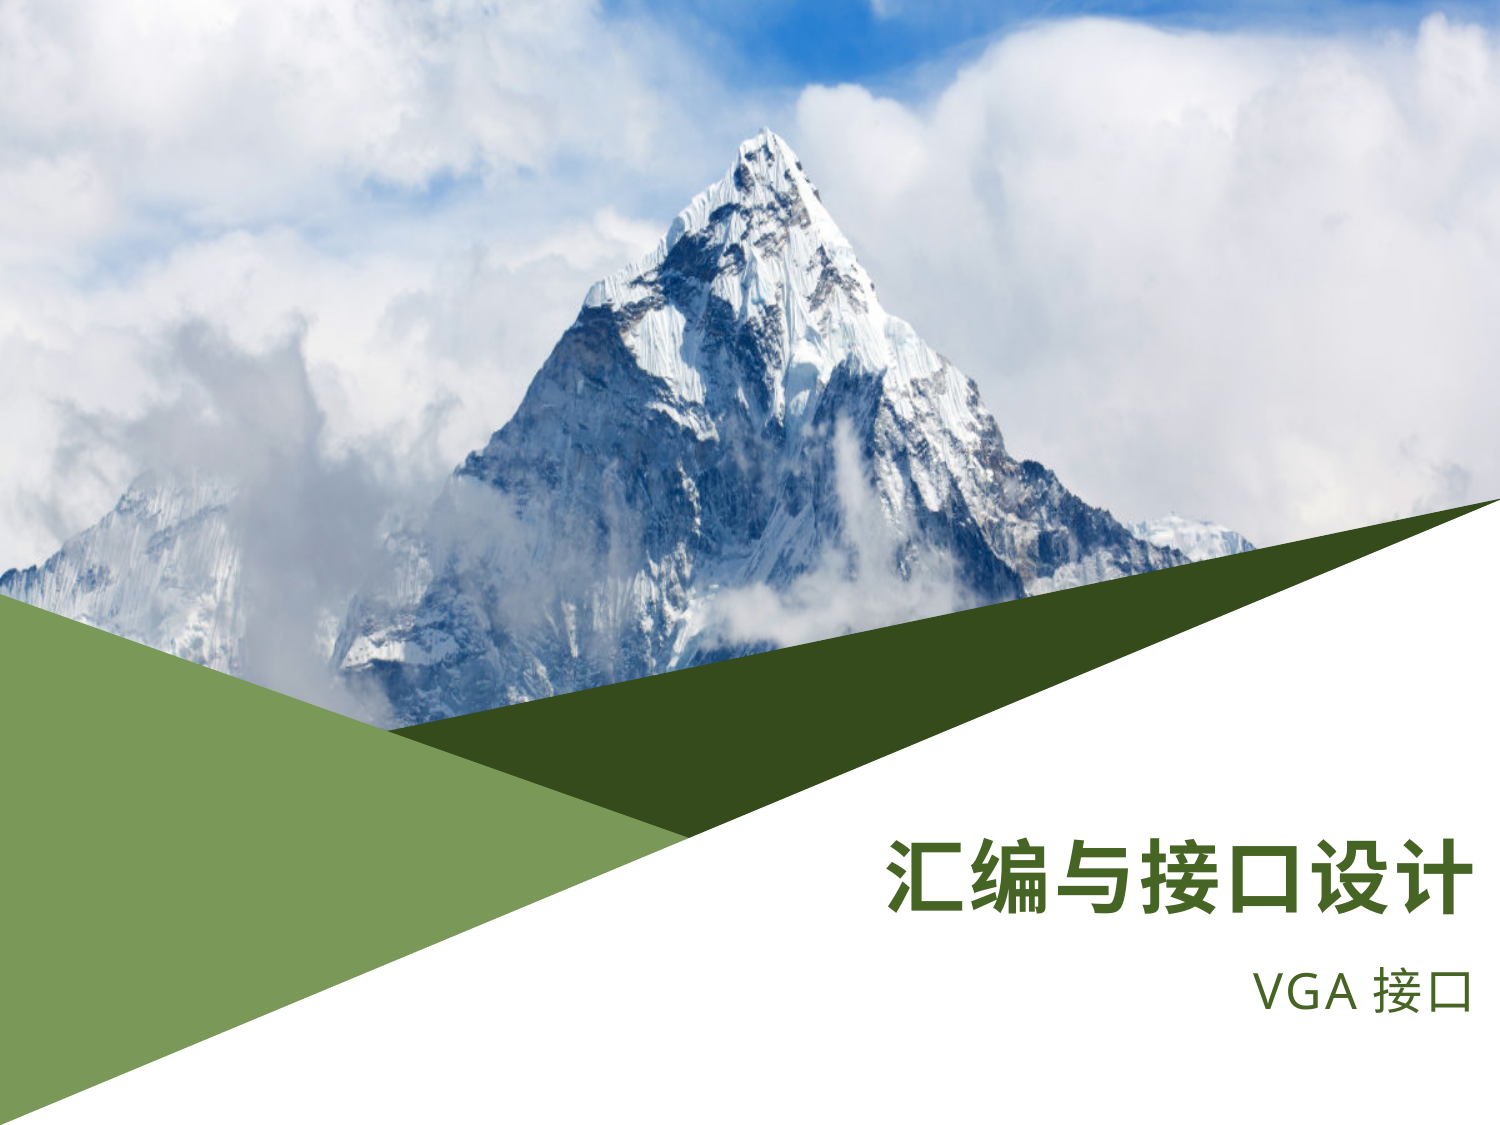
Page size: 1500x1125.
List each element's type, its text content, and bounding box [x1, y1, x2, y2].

title 汇编与接口设计 [773, 756, 1490, 930]
subtitle VGA接口 [820, 941, 1490, 1025]
picture [0, 0, 1500, 730]
